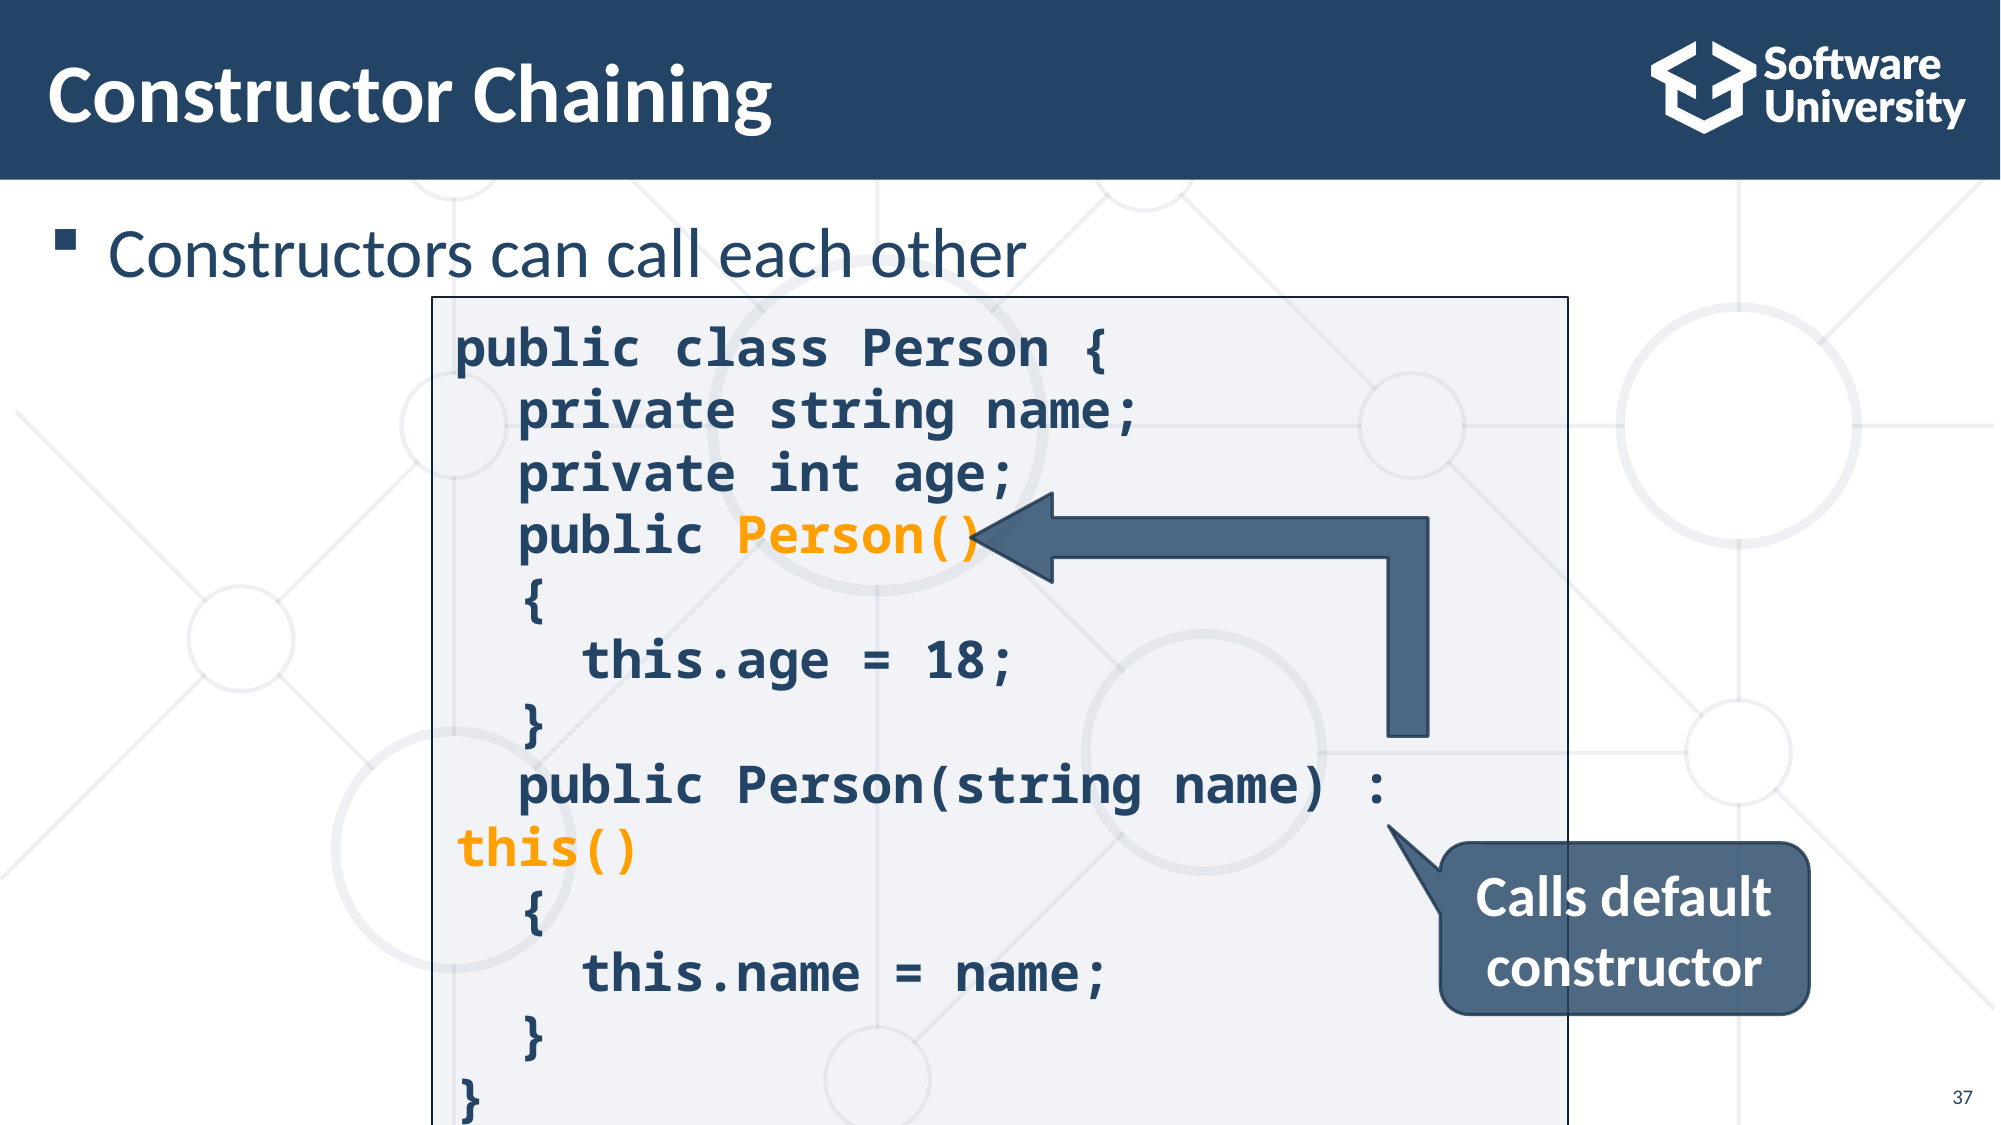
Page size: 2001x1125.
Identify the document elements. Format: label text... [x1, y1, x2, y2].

text_box [968, 491, 1431, 739]
slide_number 37 [1927, 1067, 1989, 1117]
picture [1651, 41, 1966, 134]
text_box public class Person { private string name; private int age; public Person() { this.age = 18; } public Person(string name) : this() { this.name = name; } } [432, 296, 1568, 1125]
list Constructors can call each other [31, 196, 1970, 1050]
text_box Calls default constructor [1386, 823, 1812, 1017]
title Constructor Chaining [31, 16, 1625, 162]
